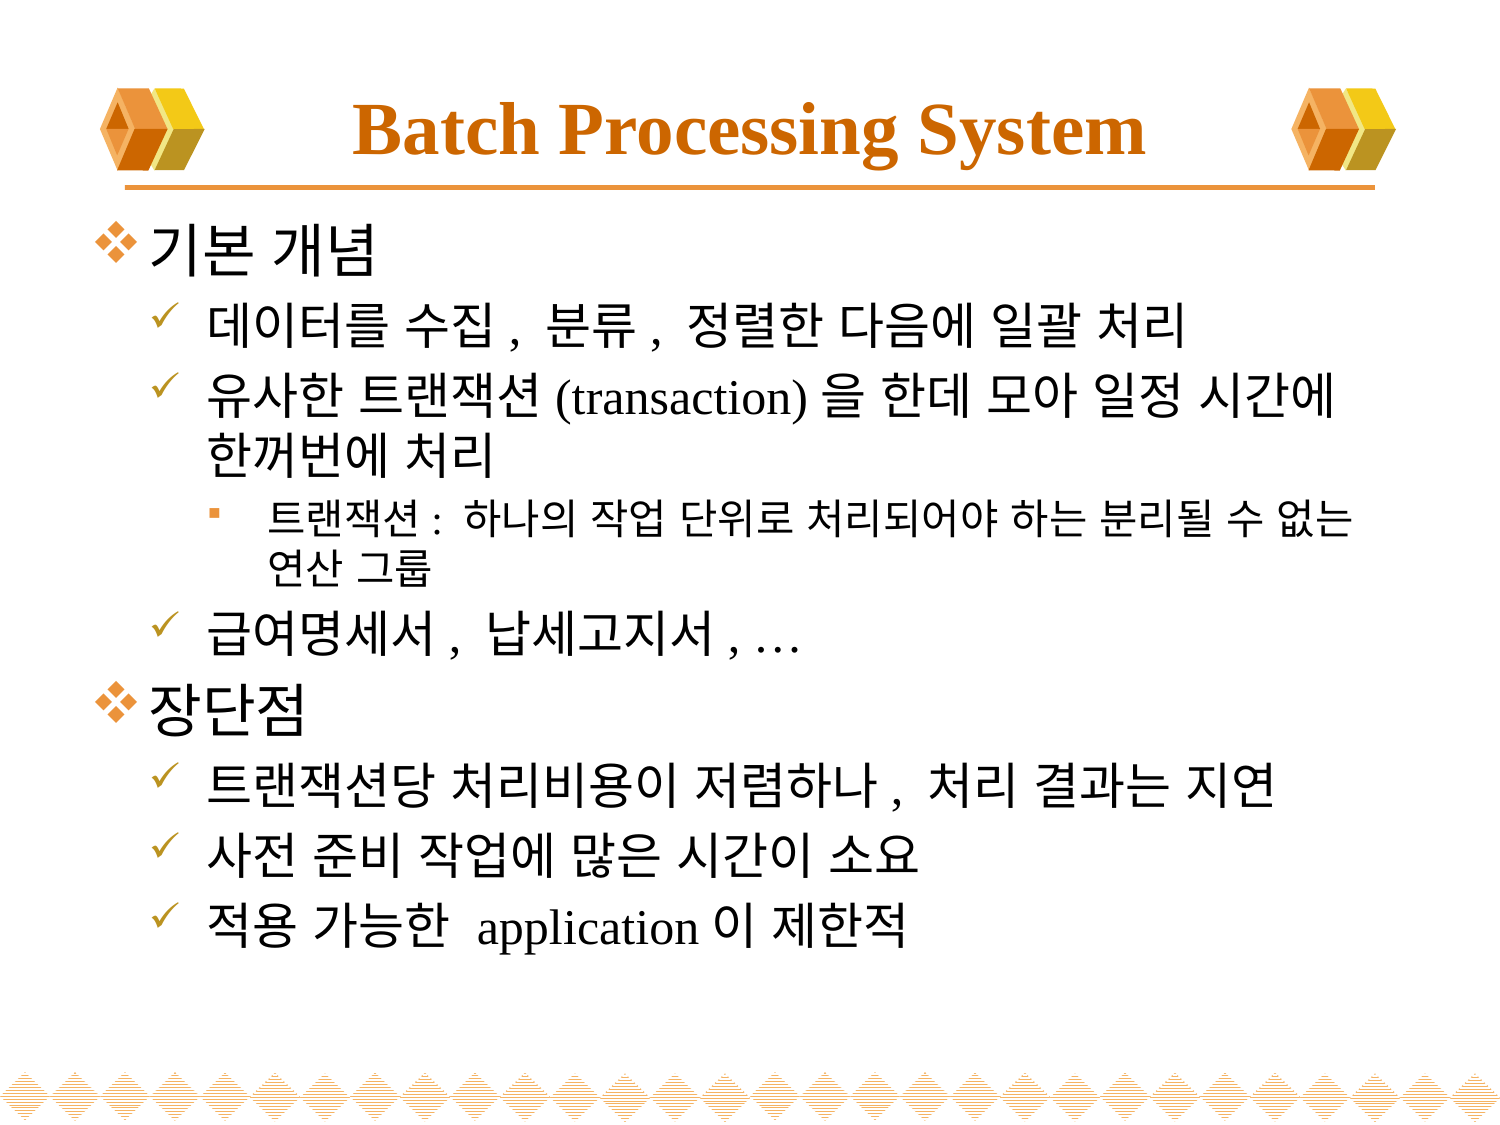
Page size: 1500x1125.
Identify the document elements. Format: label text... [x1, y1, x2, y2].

list 기본 개념 데이터를 수집, 분류, 정렬한 다음에 일괄 처리 유사한 트랜잭션(transaction)을 한데 모아 일정 시간에 한꺼번에 처리 트랜잭션: 하나의 작업 단위로 처리되어야 하는 분리될 수 없는 연산 그룹 급여명세서, 납세고지서, … 장단점 트랜잭션당 처리비용이 저렴하나, 처리 결과는 지연 사전 준비 작업에 많은 시간이 소요 적용 가능한 application이 제한적 [75, 202, 1425, 1004]
title Batch Processing System [75, 67, 1425, 182]
